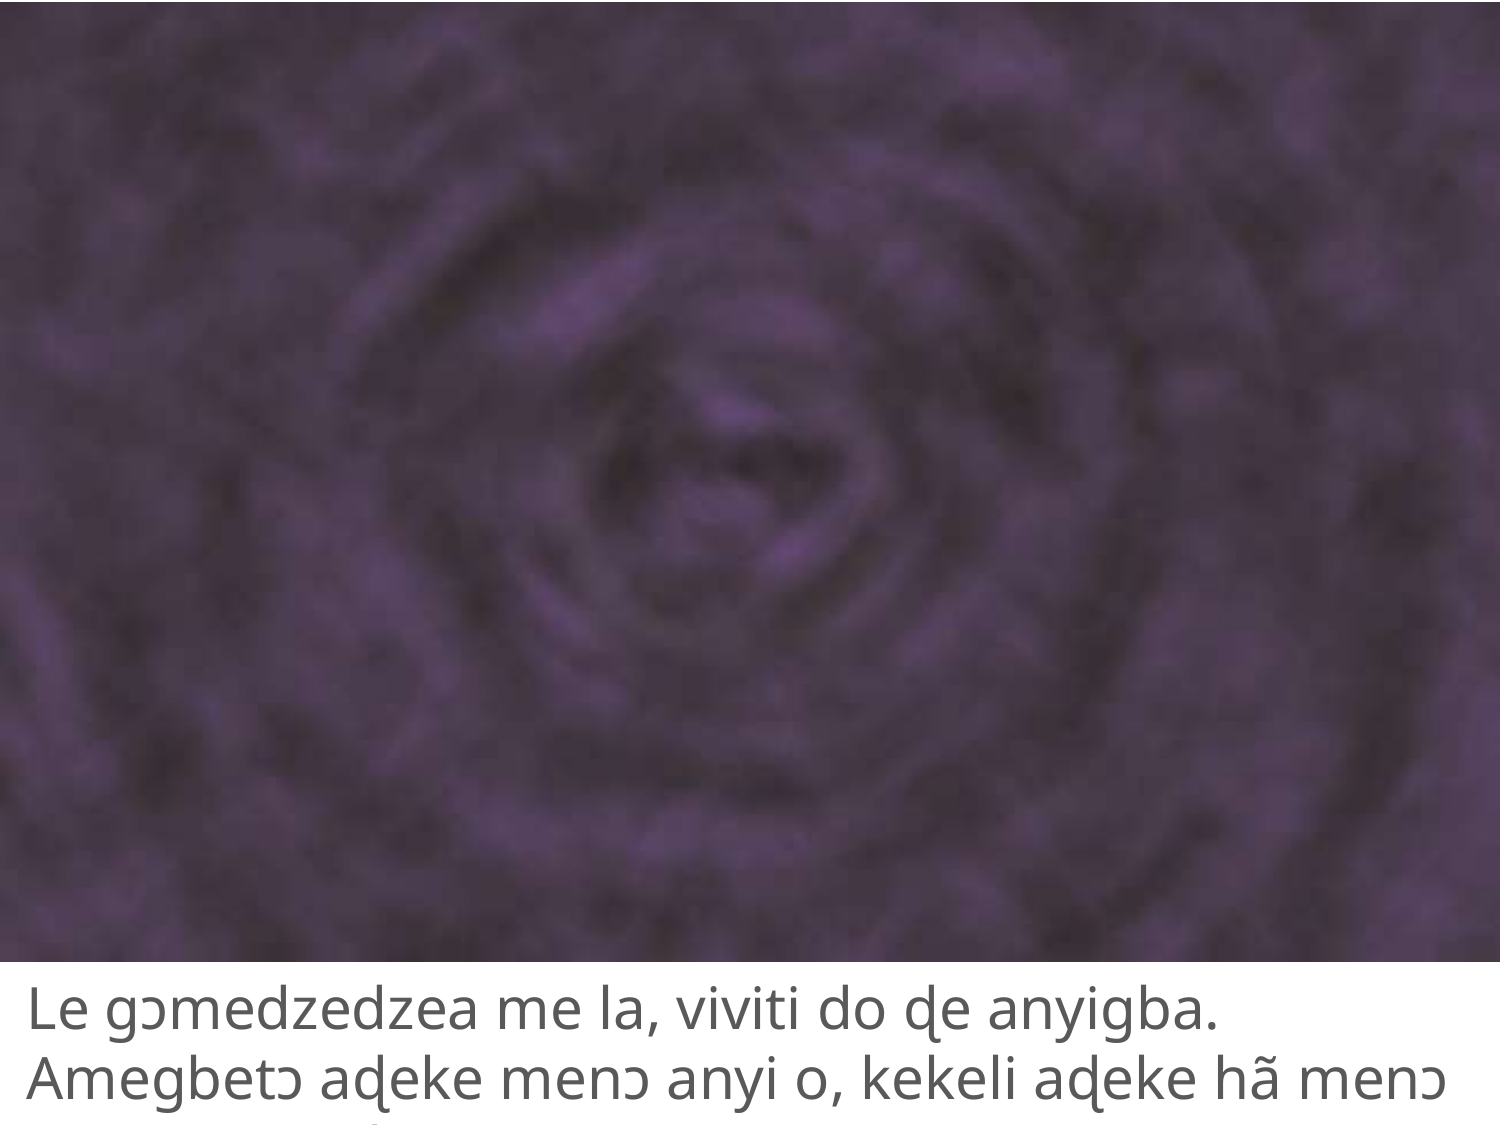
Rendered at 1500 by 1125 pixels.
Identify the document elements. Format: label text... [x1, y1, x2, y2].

text_box Le gɔmedzedzea me la, viviti do ɖe anyigba. Amegbetɔ aɖeke menɔ anyi o, kekeli aɖeke hã menɔ anyi o. Naneke menɔ anyi o. [11, 970, 1483, 1125]
picture [0, 1, 1500, 962]
